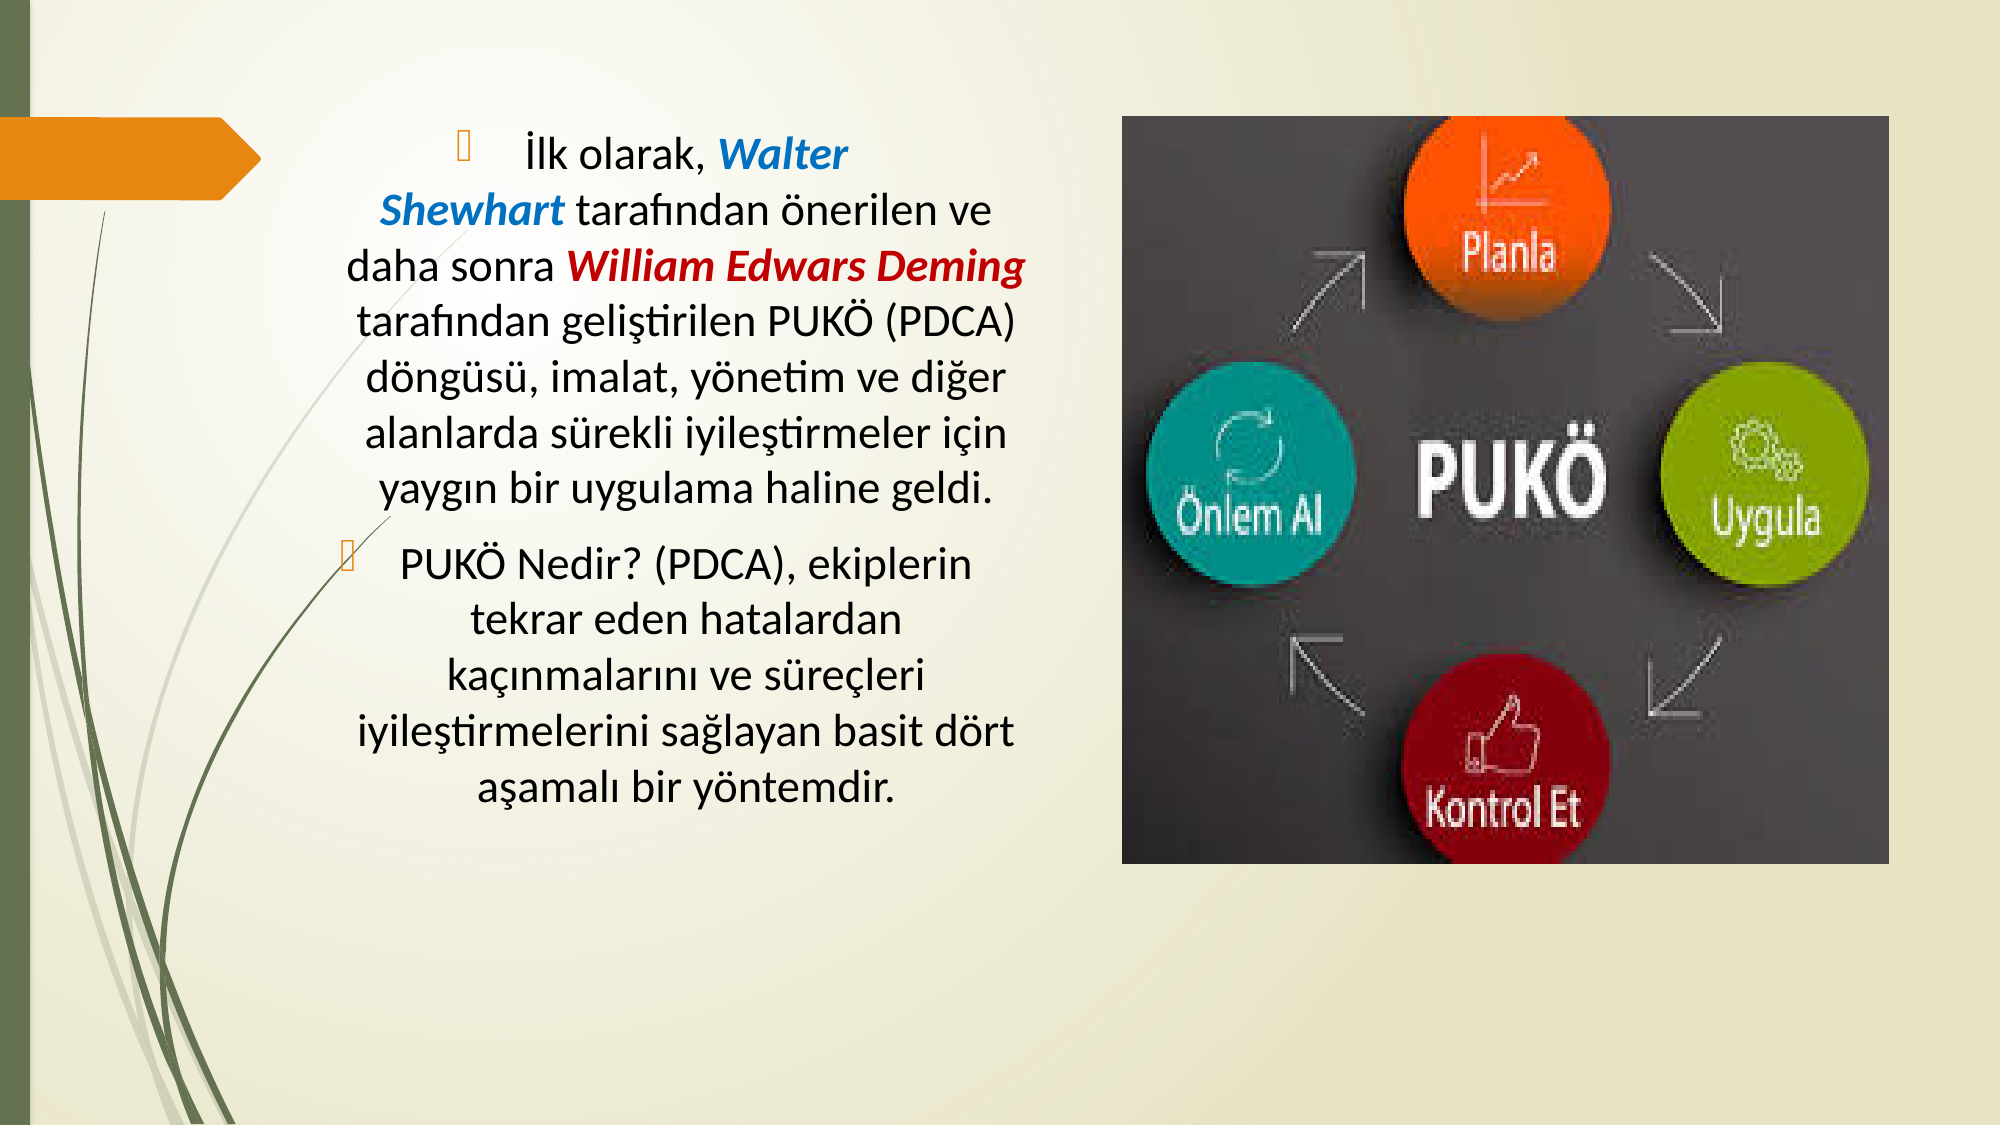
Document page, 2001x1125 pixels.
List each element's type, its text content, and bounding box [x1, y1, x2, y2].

list İlk olarak, Walter Shewhart tarafından önerilen ve daha sonra William Edwars Deming tarafından geliştirilen PUKÖ (PDCA) döngüsü, imalat, yönetim ve diğer alanlarda sürekli iyileştirmeler için yaygın bir uygulama haline geldi. PUKÖ Nedir? (PDCA), ekiplerin tekrar eden hatalardan kaçınmalarını ve süreçleri iyileştirmelerini sağlayan basit dört aşamalı bir yöntemdir. [278, 115, 1042, 873]
picture [1122, 116, 1889, 865]
